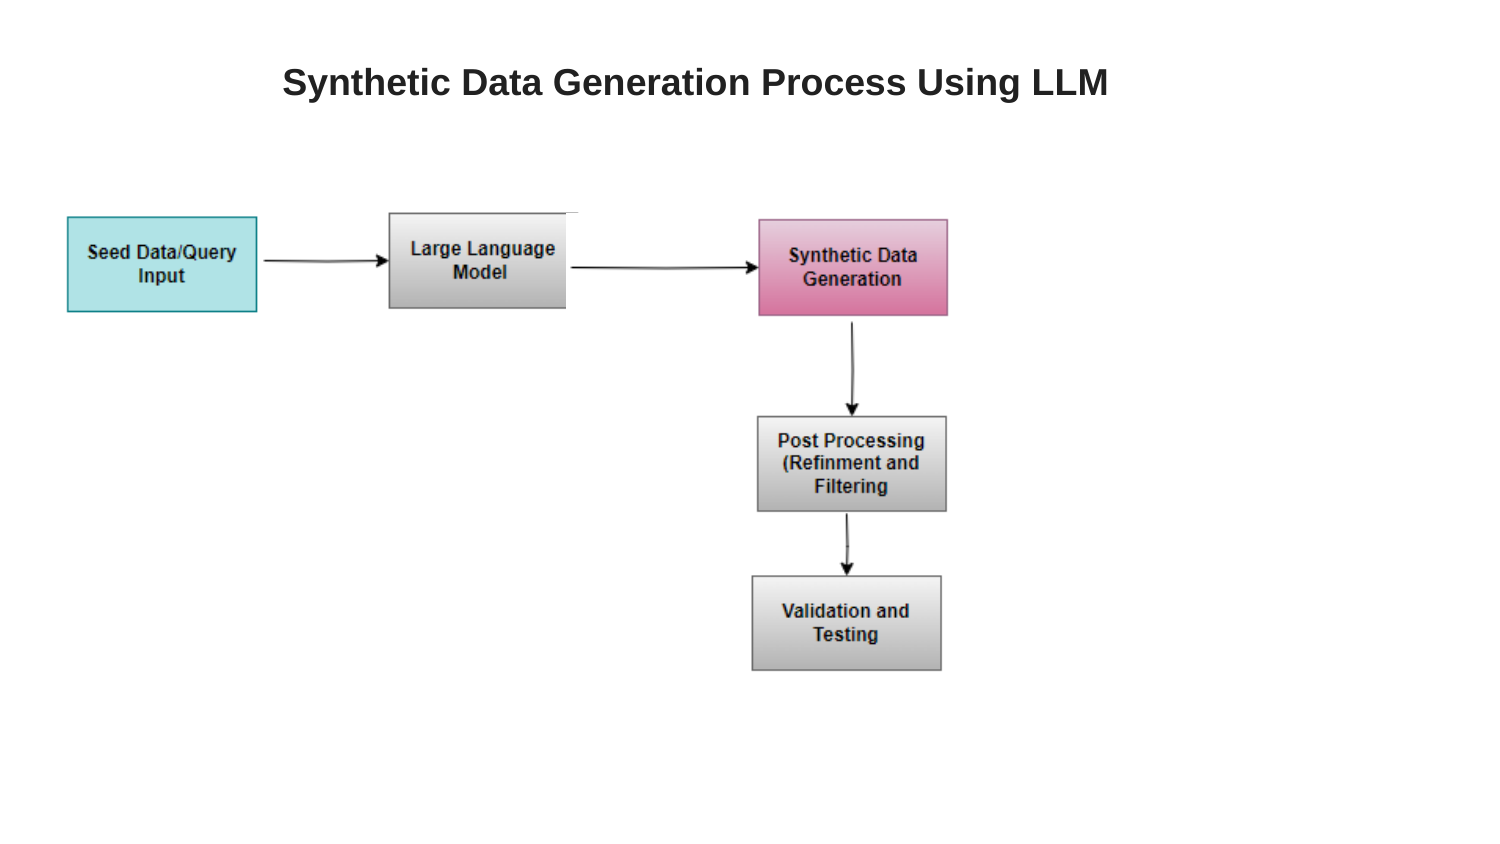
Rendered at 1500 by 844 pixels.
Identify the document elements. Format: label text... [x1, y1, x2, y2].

text_box Synthetic Data Generation Process Using LLM [143, 36, 1249, 158]
picture [61, 205, 961, 679]
